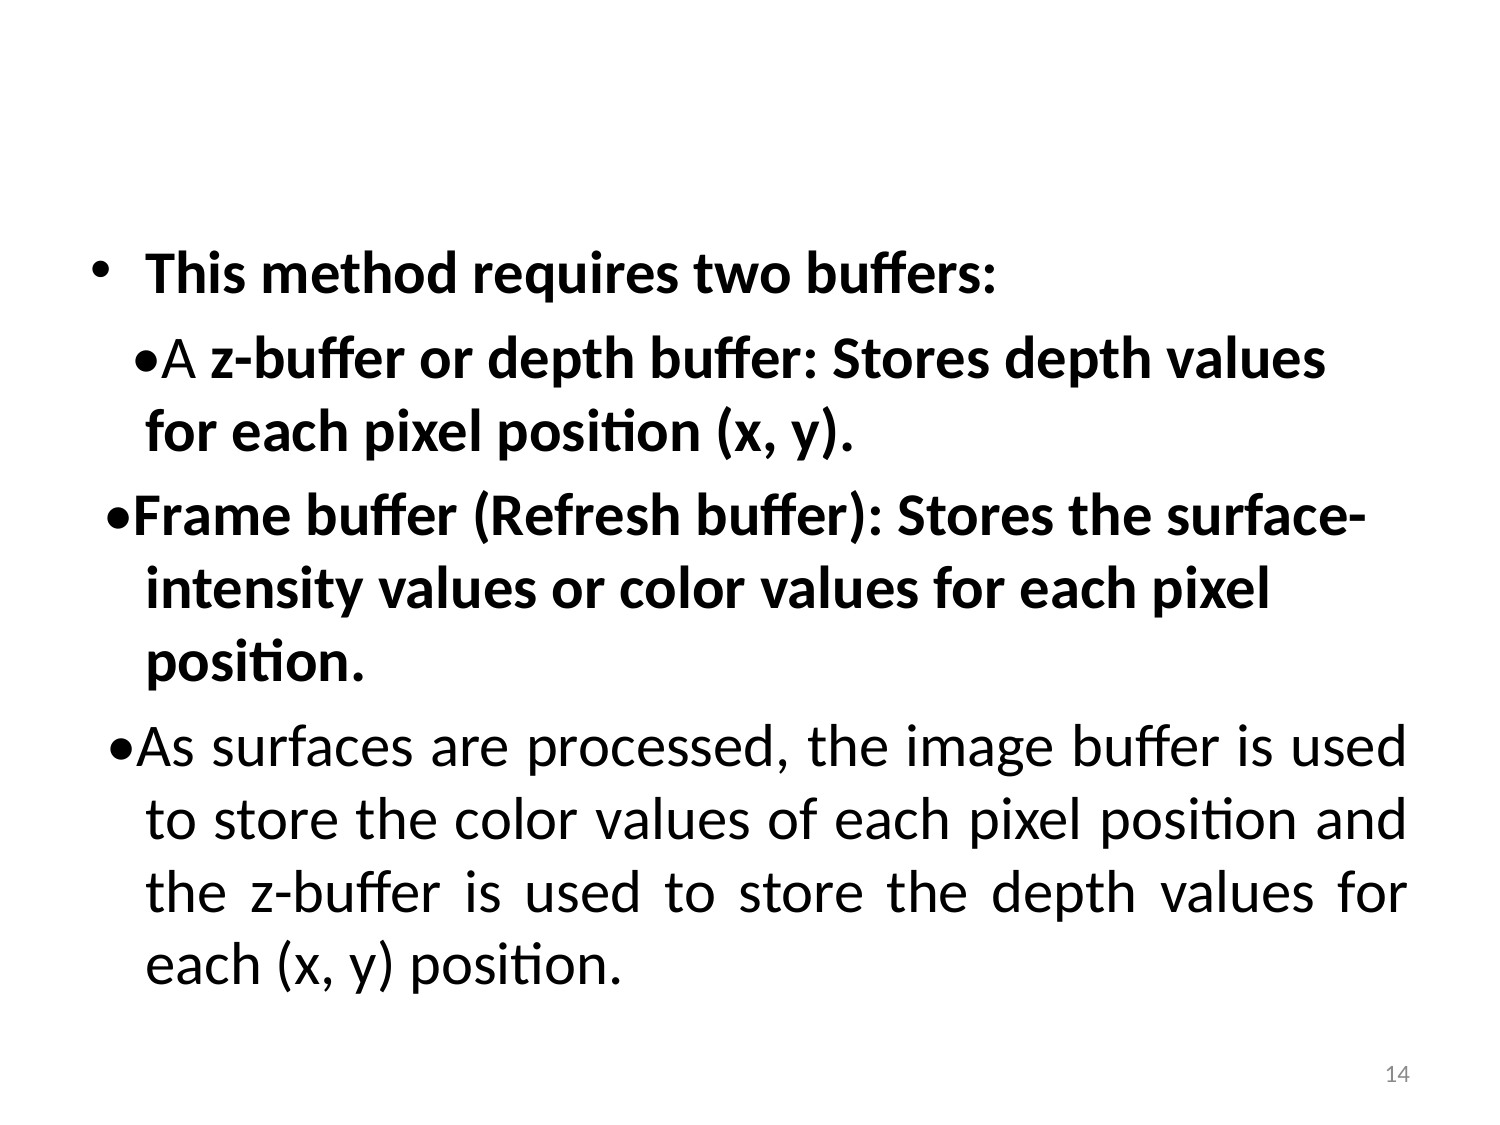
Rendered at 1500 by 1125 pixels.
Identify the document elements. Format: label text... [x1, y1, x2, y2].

list This method requires two buffers: •A z-buffer or depth buffer: Stores depth values for each pixel position (x, y). •Frame buffer (Refresh buffer): Stores the surface-intensity values or color values for each pixel position. •As surfaces are processed, the image buffer is used to store the color values of each pixel position and the z-buffer is used to store the depth values for each (x, y) position. [75, 224, 1425, 1005]
slide_number 14 [1074, 1042, 1425, 1103]
